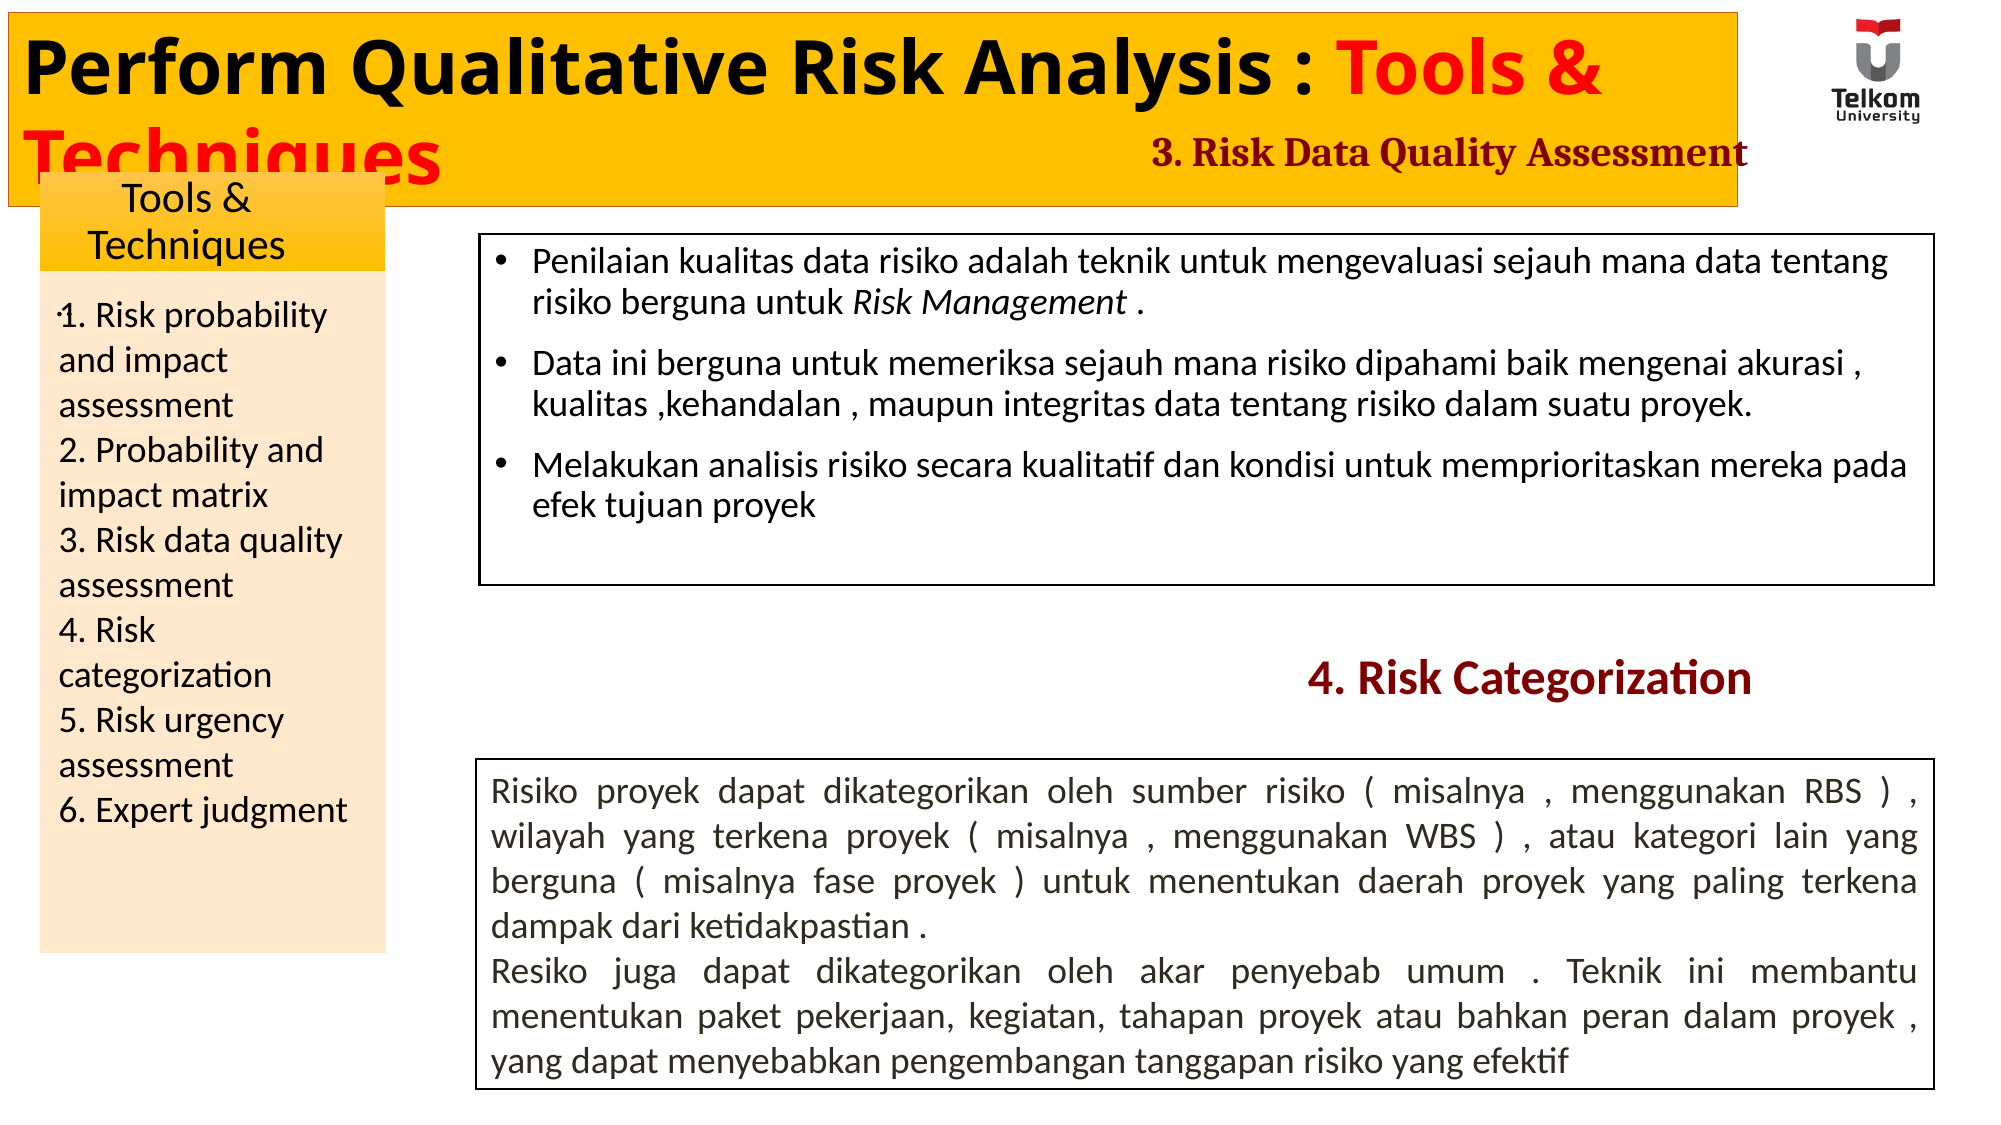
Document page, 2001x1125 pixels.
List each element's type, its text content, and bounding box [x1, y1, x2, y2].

text_box 3. Risk Data Quality Assessment [1136, 117, 1764, 183]
text_box 4. Risk Categorization [930, 636, 1768, 712]
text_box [40, 172, 386, 271]
picture [1821, 3, 1935, 136]
text_box Risiko proyek dapat dikategorikan oleh sumber risiko ( misalnya , menggunakan RBS ) , wilayah yang terkena proyek ( misalnya , menggunakan WBS ) , atau kategori lain yang berguna ( misalnya fase proyek ) untuk menentukan daerah proyek yang paling terkena dampak dari ketidakpastian . Resiko juga dapat dikategorikan oleh akar penyebab umum . Teknik ini membantu menentukan paket pekerjaan, kegiatan, tahapan proyek atau bahkan peran dalam proyek , yang dapat menyebabkan pengembangan tanggapan risiko yang efektif [475, 758, 1935, 1090]
text_box Perform Qualitative Risk Analysis : Tools & Techniques [8, 12, 1738, 207]
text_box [40, 271, 386, 953]
list Penilaian kualitas data risiko adalah teknik untuk mengevaluasi sejauh mana data tentang risiko berguna untuk Risk Management . Data ini berguna untuk memeriksa sejauh mana risiko dipahami baik mengenai akurasi , kualitas ,kehandalan , maupun integritas data tentang risiko dalam suatu proyek. Melakukan analisis risiko secara kualitatif dan kondisi untuk memprioritaskan mereka pada efek tujuan proyek [478, 233, 1935, 586]
